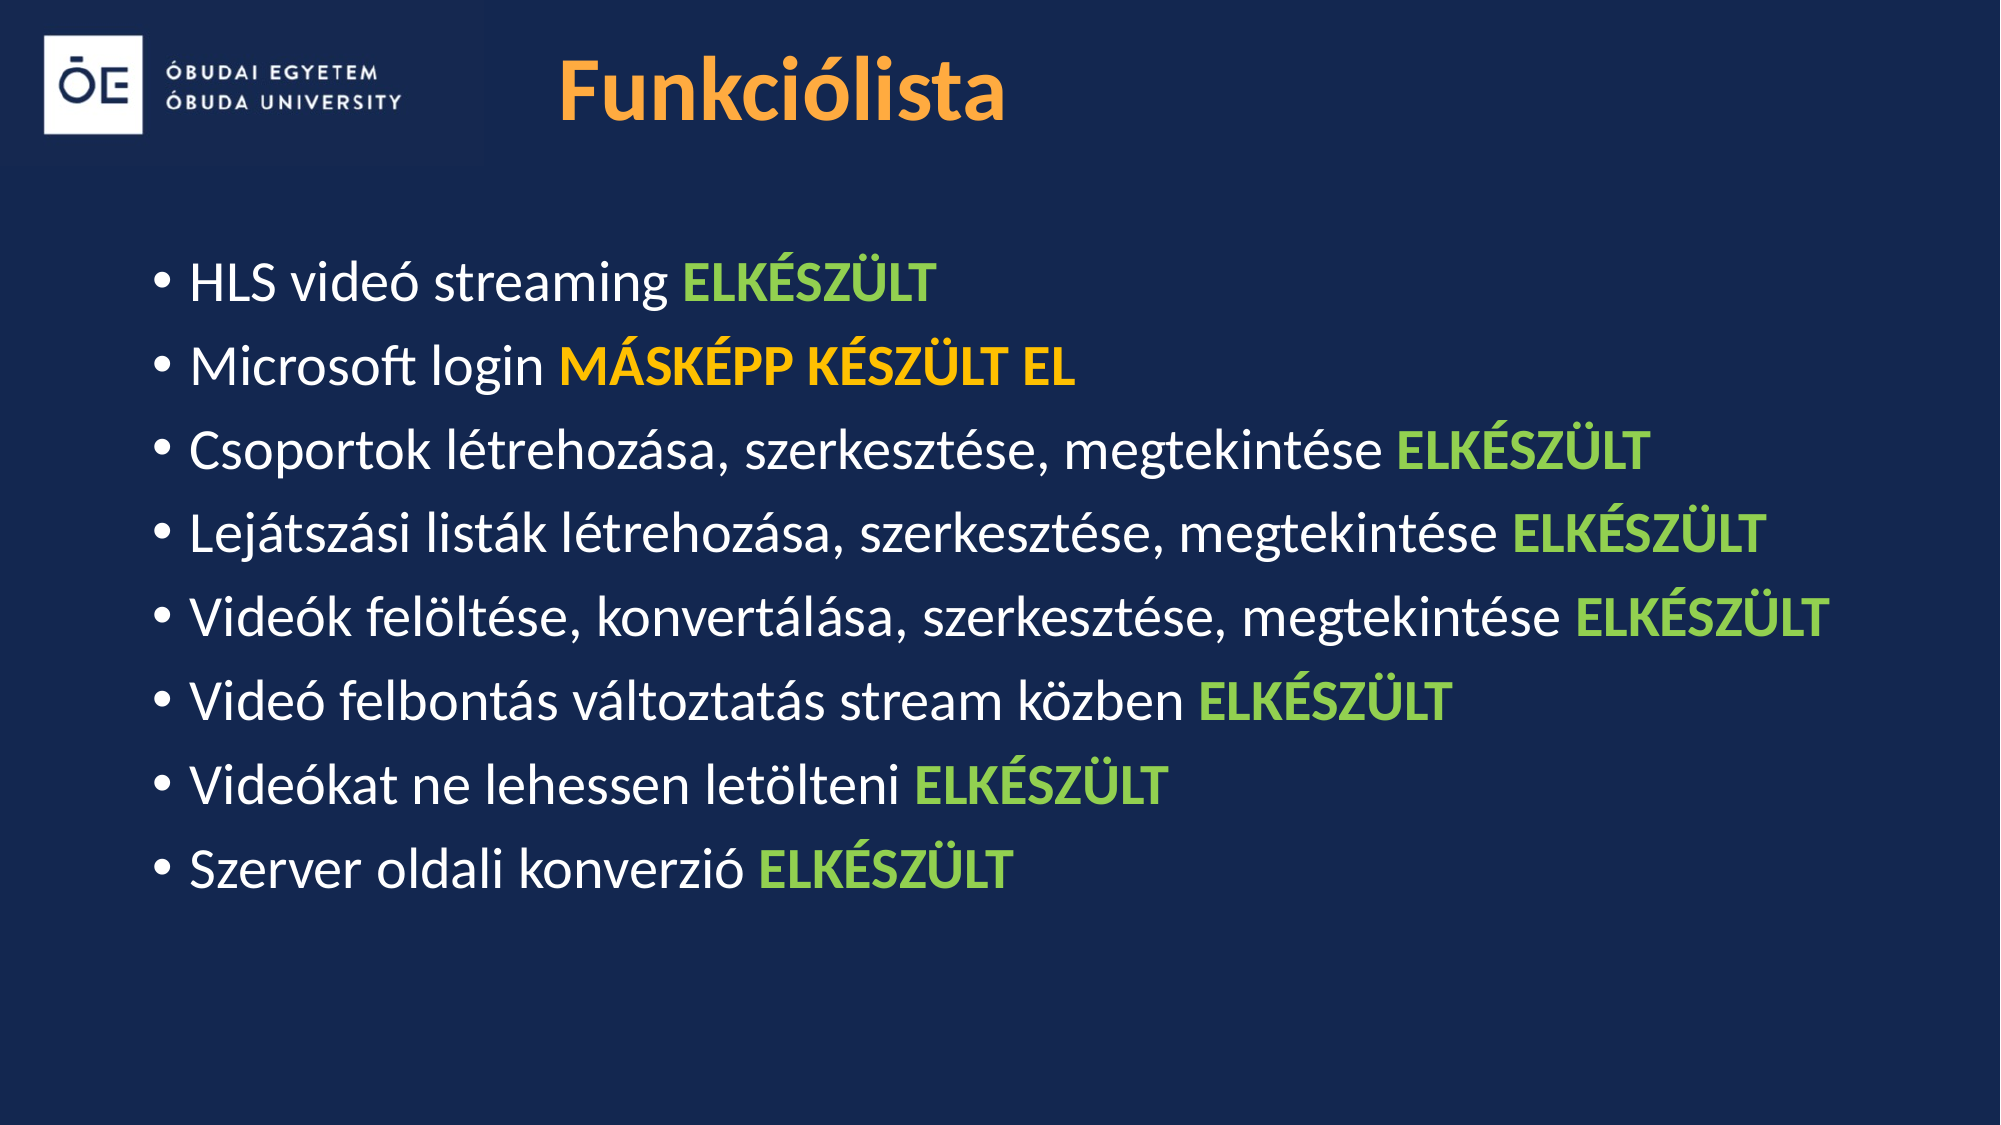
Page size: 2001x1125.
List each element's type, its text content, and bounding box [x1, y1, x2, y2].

picture [0, 0, 484, 166]
list HLS videó streaming ELKÉSZÜLT Microsoft login MÁSKÉPP KÉSZÜLT EL Csoportok létrehozása, szerkesztése, megtekintése ELKÉSZÜLT Lejátszási listák létrehozása, szerkesztése, megtekintése ELKÉSZÜLT Videók felöltése, konvertálása, szerkesztése, megtekintése ELKÉSZÜLT Videó felbontás változtatás stream közben ELKÉSZÜLT Videókat ne lehessen letölteni ELKÉSZÜLT Szerver oldali konverzió ELKÉSZÜLT [137, 243, 1863, 1014]
title Funkciólista [543, 22, 1863, 160]
